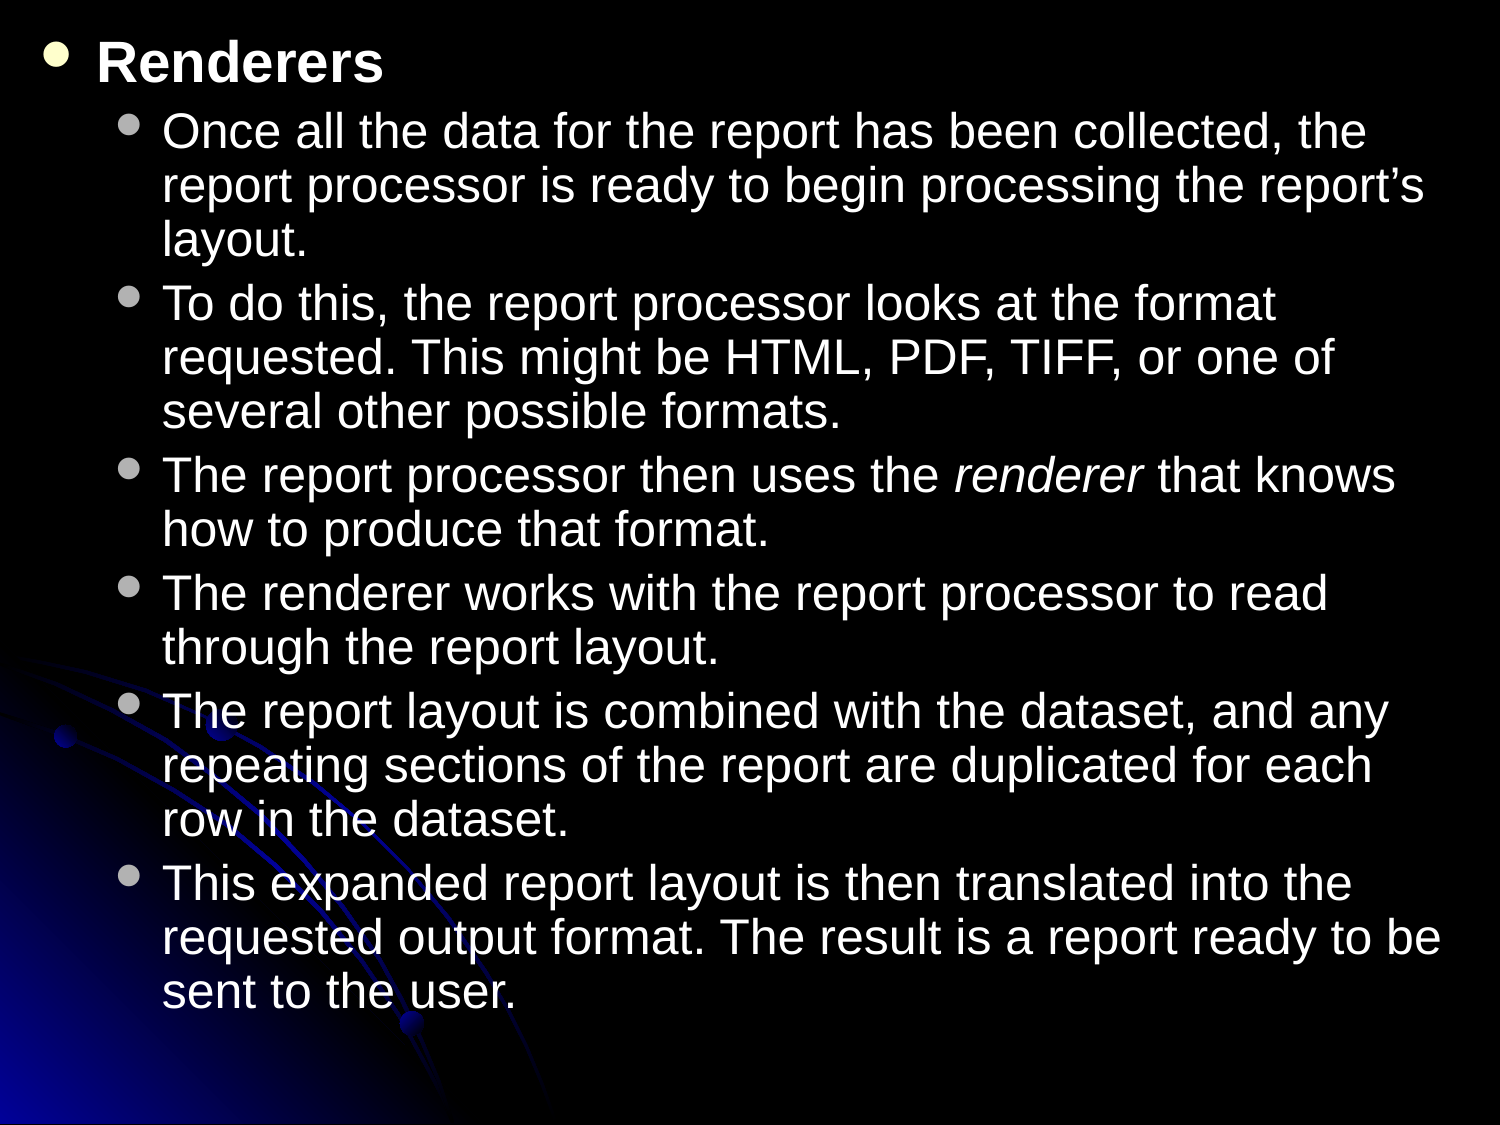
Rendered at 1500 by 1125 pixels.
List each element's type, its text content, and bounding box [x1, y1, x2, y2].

list Renderers Once all the data for the report has been collected, the report processor is ready to begin processing the report’s layout. To do this, the report processor looks at the format requested. This might be HTML, PDF, TIFF, or one of several other possible formats. The report processor then uses the renderer that knows how to produce that format. The renderer works with the report processor to read through the report layout. The report layout is combined with the dataset, and any repeating sections of the report are duplicated for each row in the dataset. This expanded report layout is then translated into the requested output format. The result is a report ready to be sent to the user. [24, 24, 1476, 1076]
